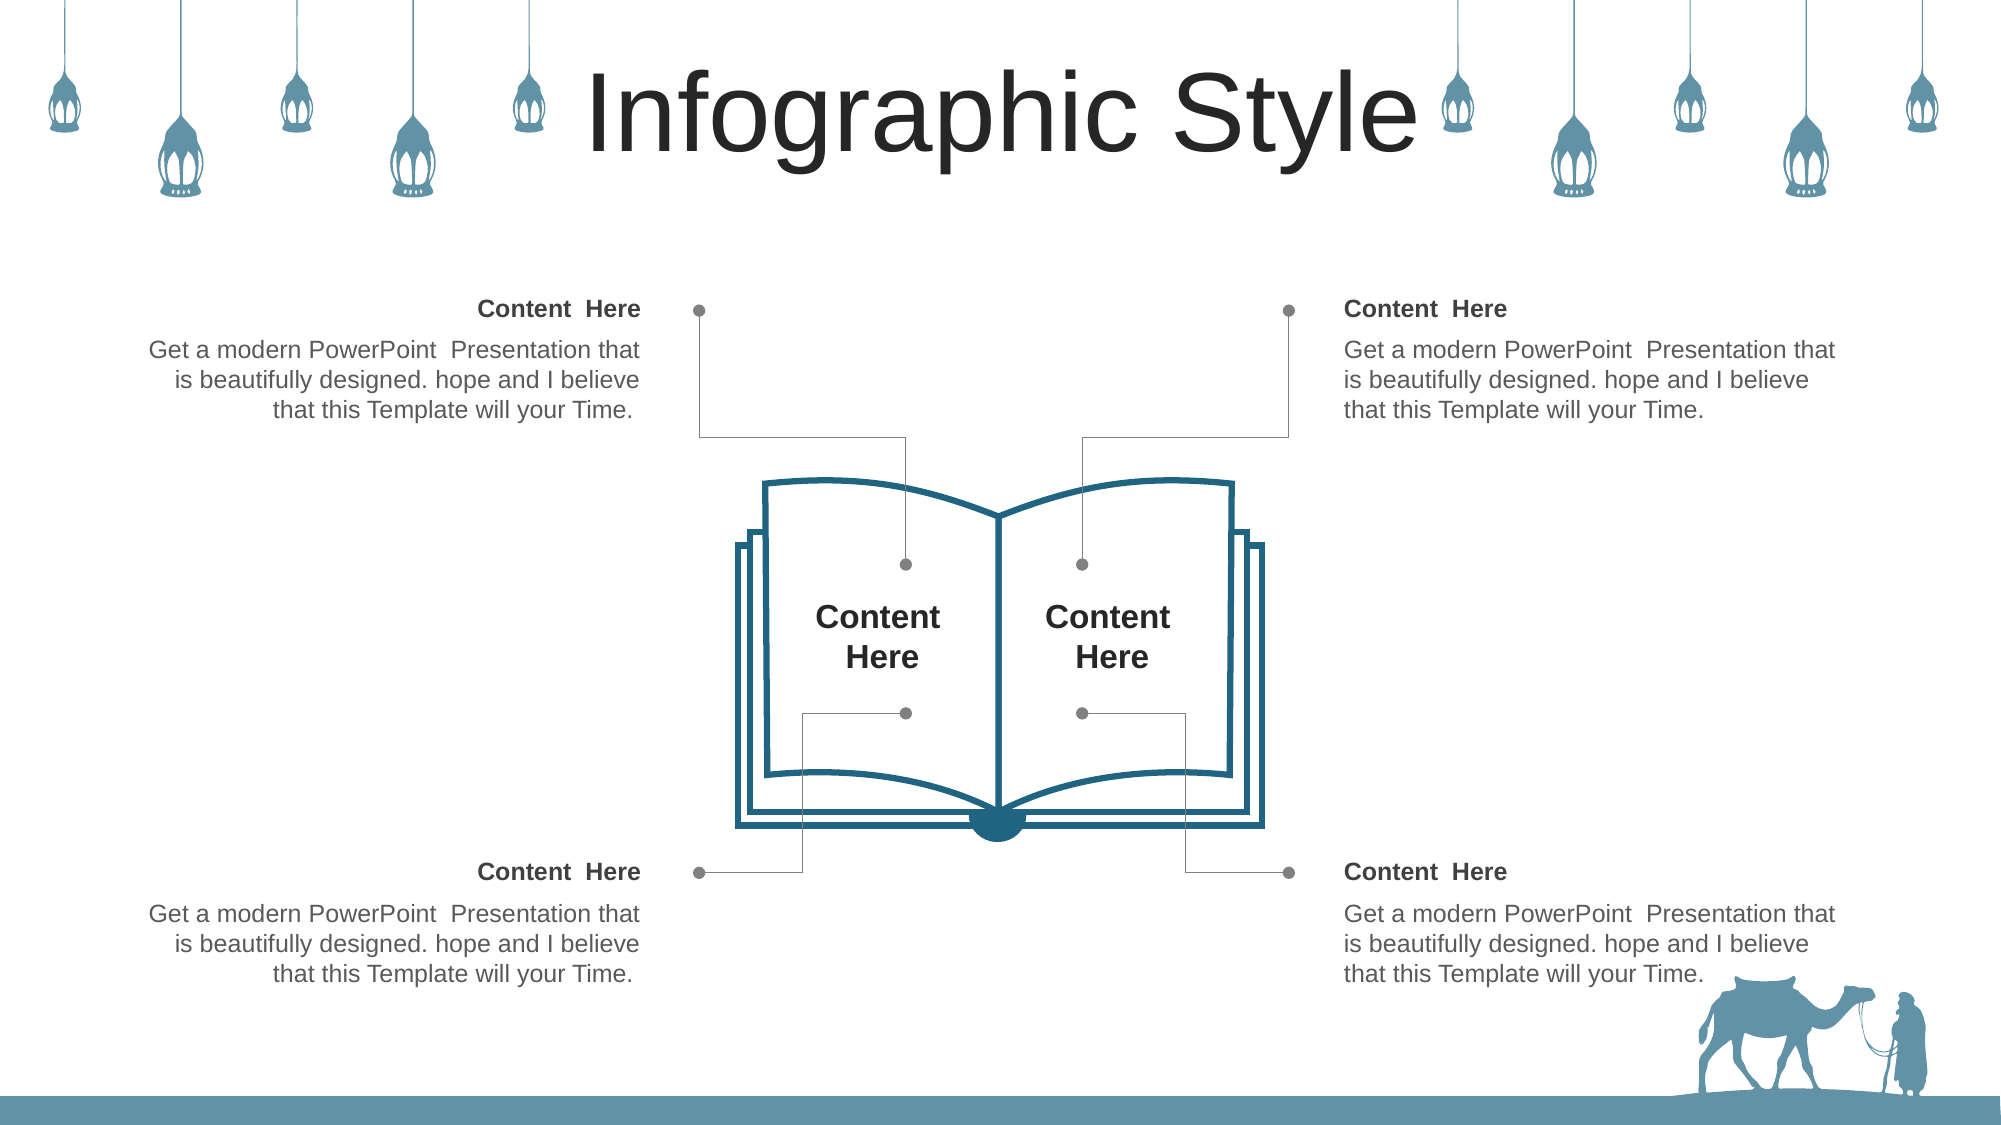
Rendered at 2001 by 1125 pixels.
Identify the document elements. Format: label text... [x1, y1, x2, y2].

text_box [132, 848, 657, 996]
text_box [675, 334, 930, 541]
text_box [1082, 713, 1289, 873]
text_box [1343, 848, 1868, 996]
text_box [699, 713, 906, 873]
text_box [738, 483, 1262, 841]
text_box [1343, 284, 1868, 433]
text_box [1058, 334, 1313, 541]
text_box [132, 284, 657, 433]
list Infographic Style [53, 55, 1952, 175]
